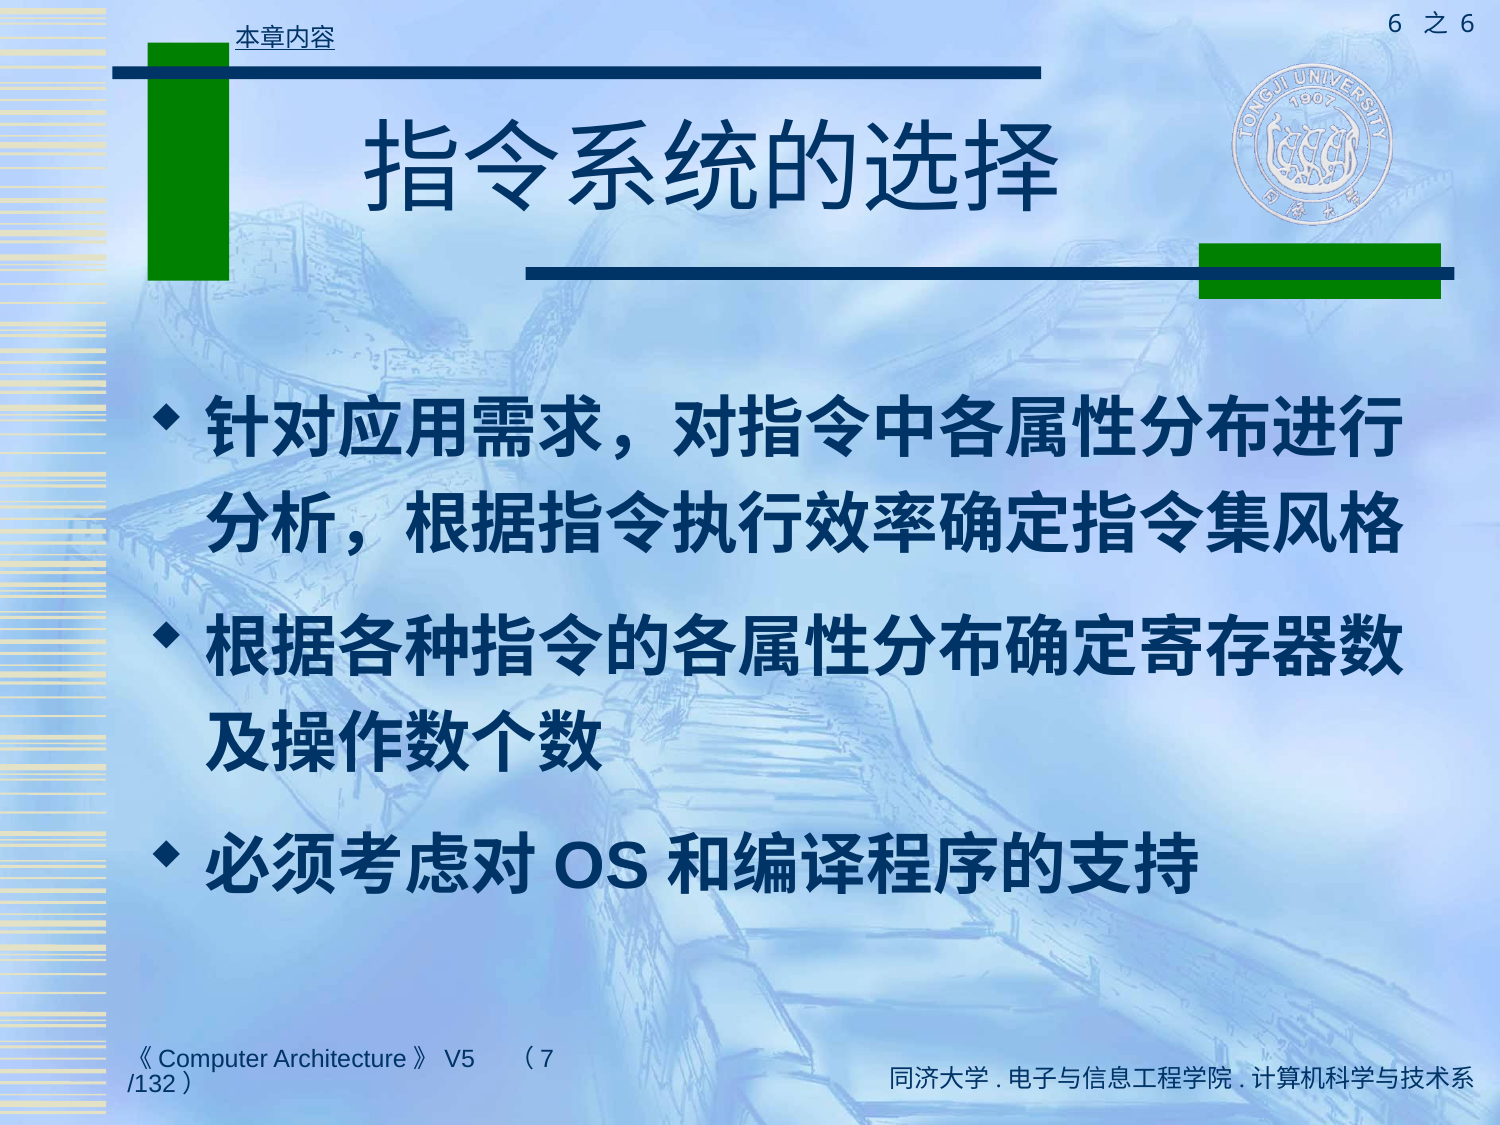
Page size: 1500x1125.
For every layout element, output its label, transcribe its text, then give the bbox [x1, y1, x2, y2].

title 指令系统的选择 [230, 78, 1193, 267]
text_box 本章内容 [220, 14, 1463, 66]
text_box 6 之 6 [1362, 0, 1500, 46]
list 针对应用需求，对指令中各属性分布进行分析，根据指令执行效率确定指令集风格 根据各种指令的各属性分布确定寄存器数及操作数个数 必须考虑对OS和编译程序的支持 [132, 361, 1439, 965]
picture [0, 0, 1500, 1125]
